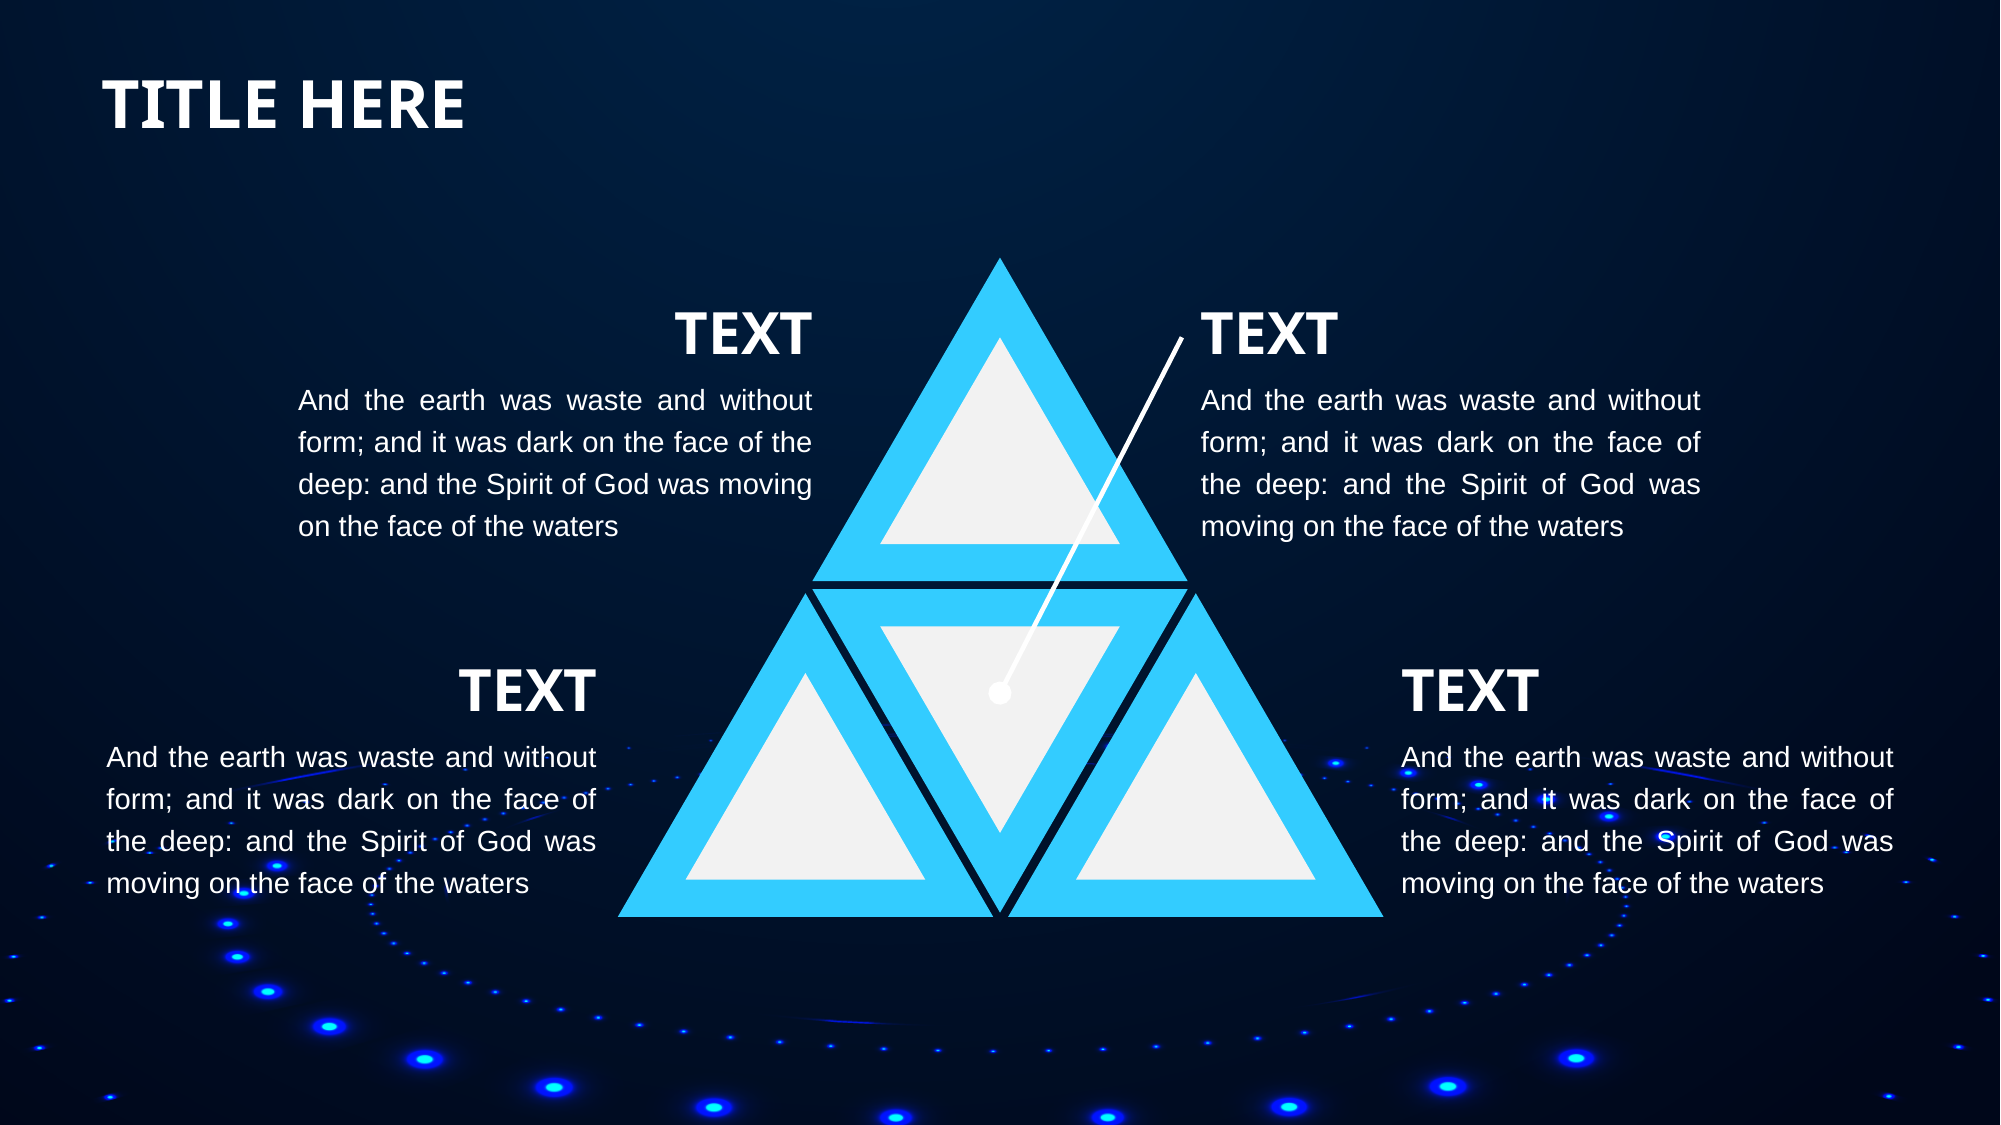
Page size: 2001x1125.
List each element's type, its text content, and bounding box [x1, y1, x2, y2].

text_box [999, 337, 1183, 694]
text_box [683, 670, 928, 882]
title TITLE HERE [86, 42, 1914, 161]
text_box TEXT And the earth was waste and without form; and it was dark on the face of the deep: and the Spirit of God was moving on the face of the waters [277, 268, 835, 495]
text_box [810, 255, 1048, 584]
text_box [1074, 670, 1318, 882]
picture [0, 0, 2000, 1125]
text_box [1006, 591, 1386, 919]
text_box TEXT And the earth was waste and without form; and it was dark on the face of the deep: and the Spirit of God was moving on the face of the waters [1380, 625, 1916, 852]
text_box [615, 591, 996, 919]
text_box [878, 343, 994, 547]
text_box [810, 586, 1125, 915]
text_box TEXT And the earth was waste and without form; and it was dark on the face of the deep: and the Spirit of God was moving on the face of the waters [85, 625, 619, 852]
text_box [878, 624, 1079, 836]
text_box TEXT And the earth was waste and without form; and it was dark on the face of the deep: and the Spirit of God was moving on the face of the waters [1179, 268, 1723, 495]
